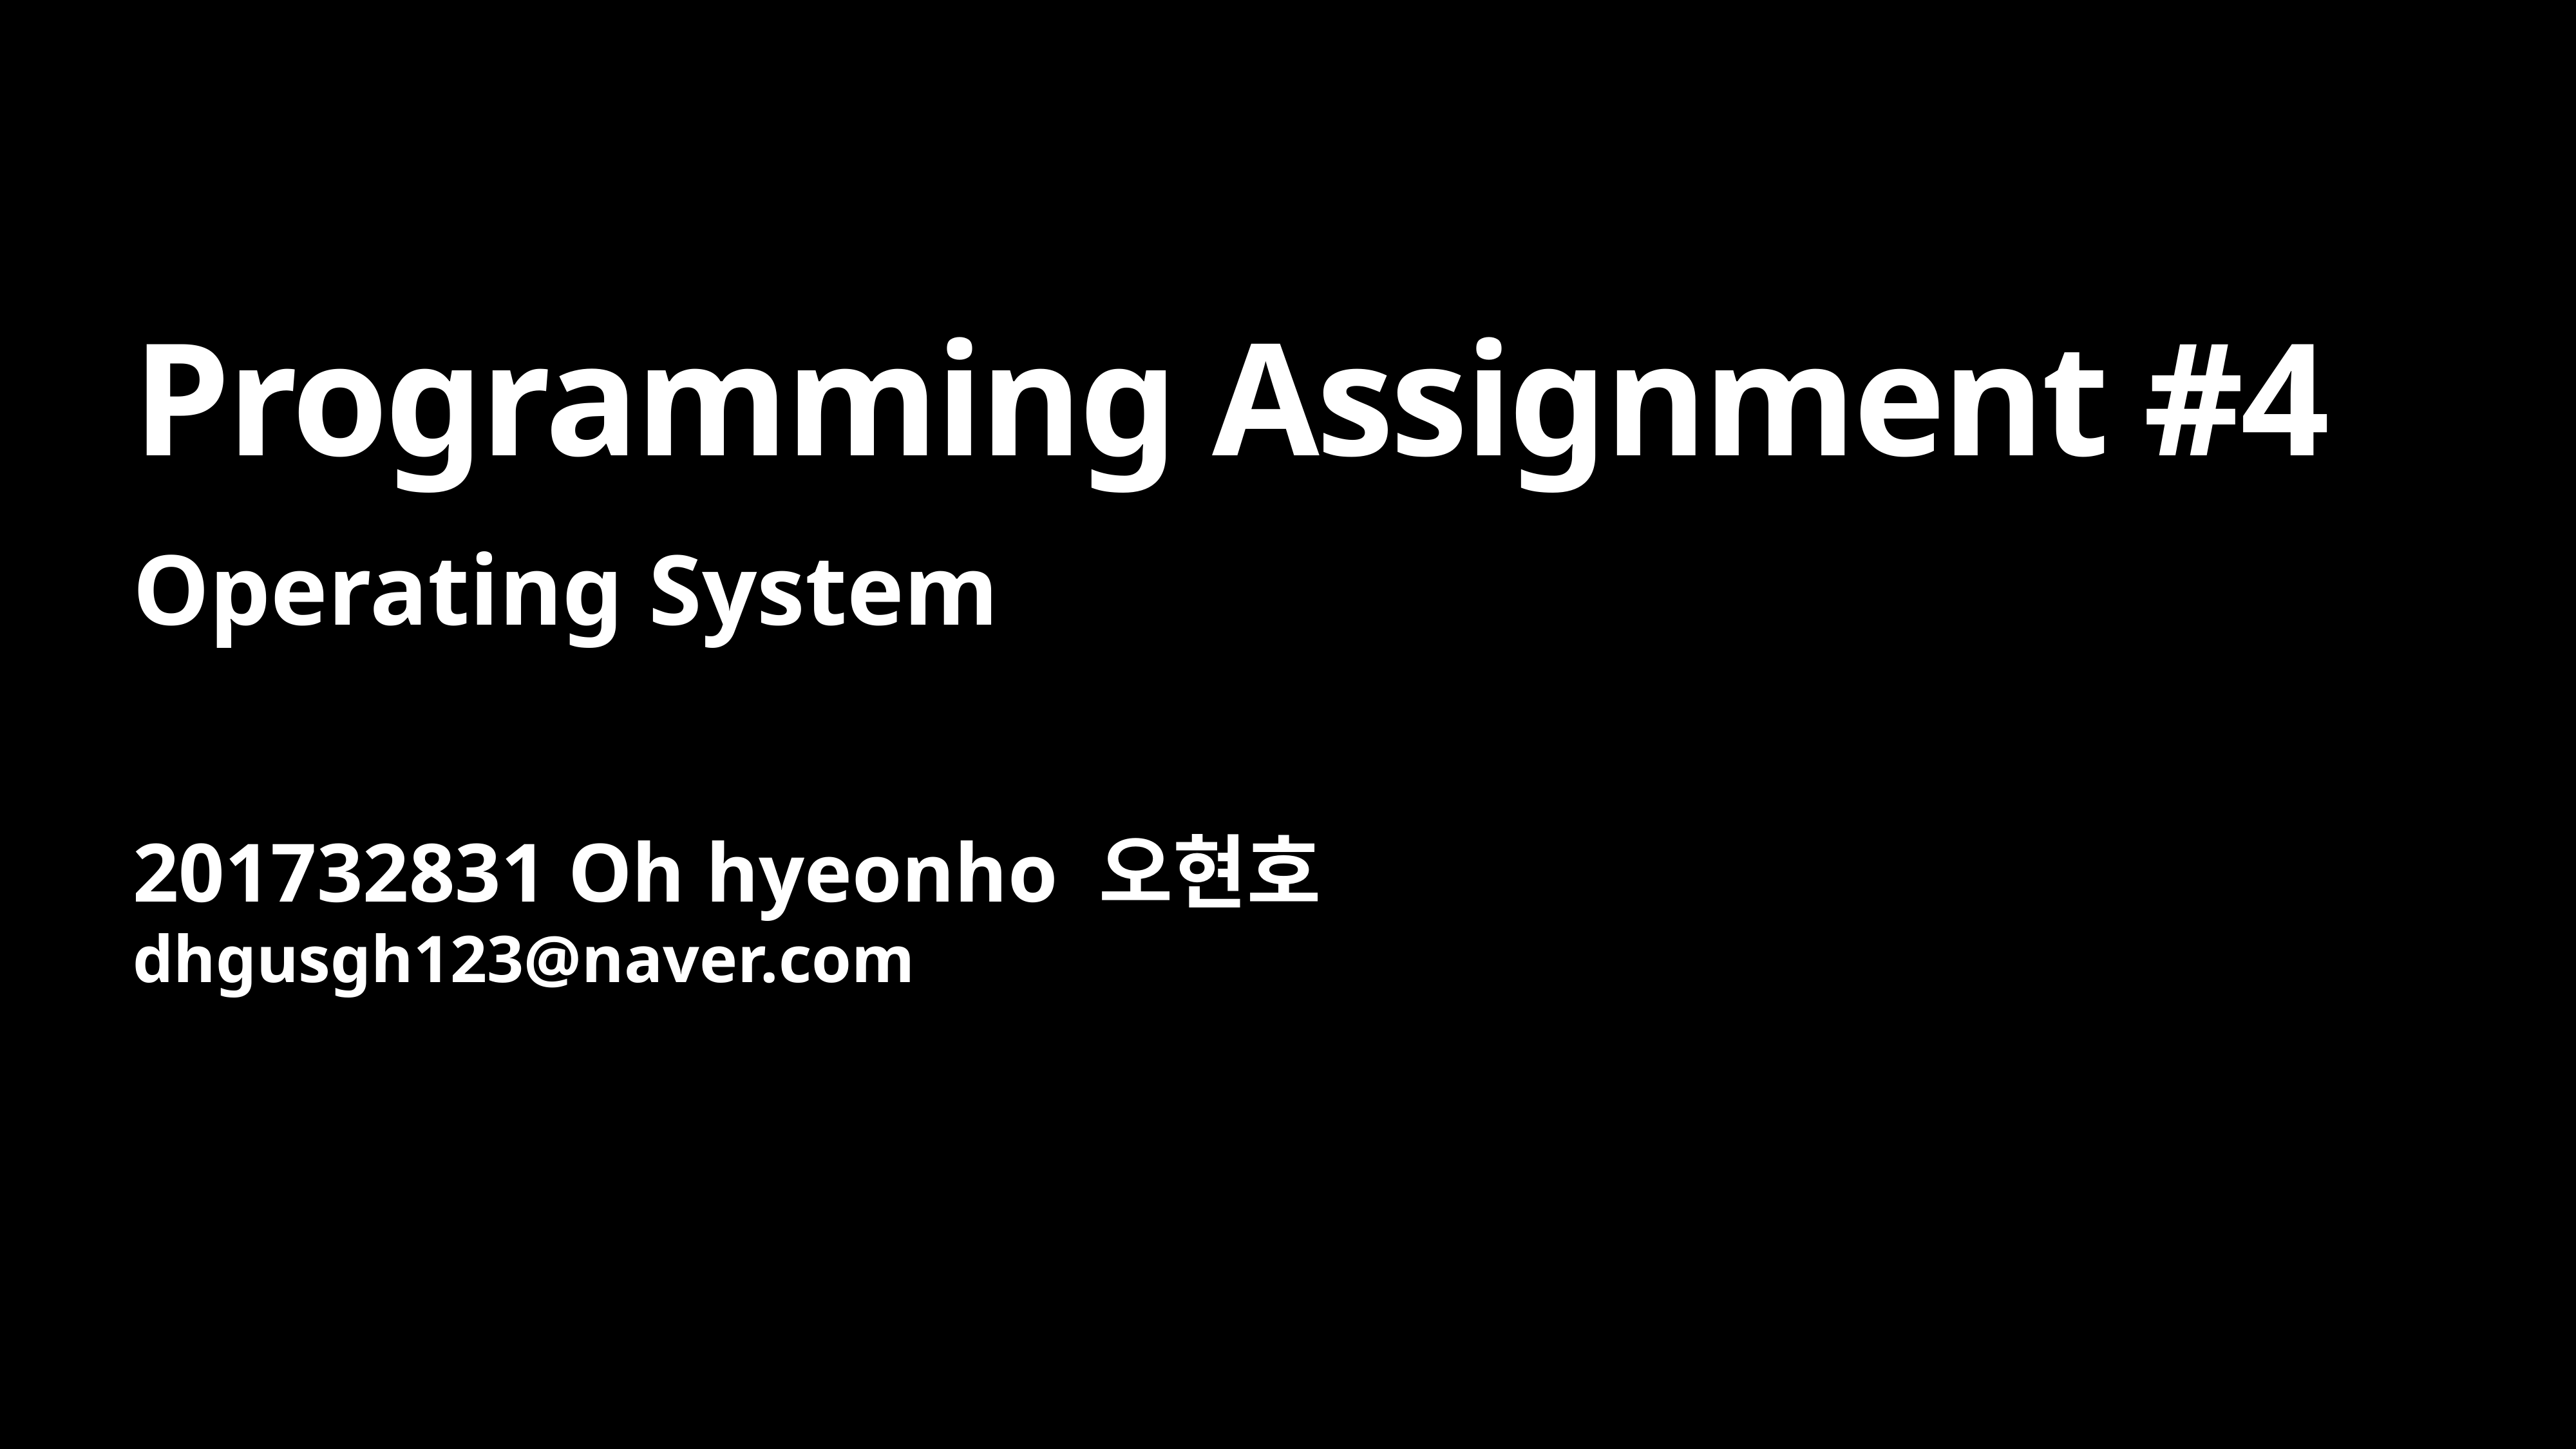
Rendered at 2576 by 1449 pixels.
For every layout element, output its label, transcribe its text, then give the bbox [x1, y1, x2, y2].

title Programming Assignment #4 [127, 0, 2449, 491]
subtitle Operating System 201732831 Oh hyeonho 오현호 dhgusgh123@naver.com [127, 522, 2449, 1173]
